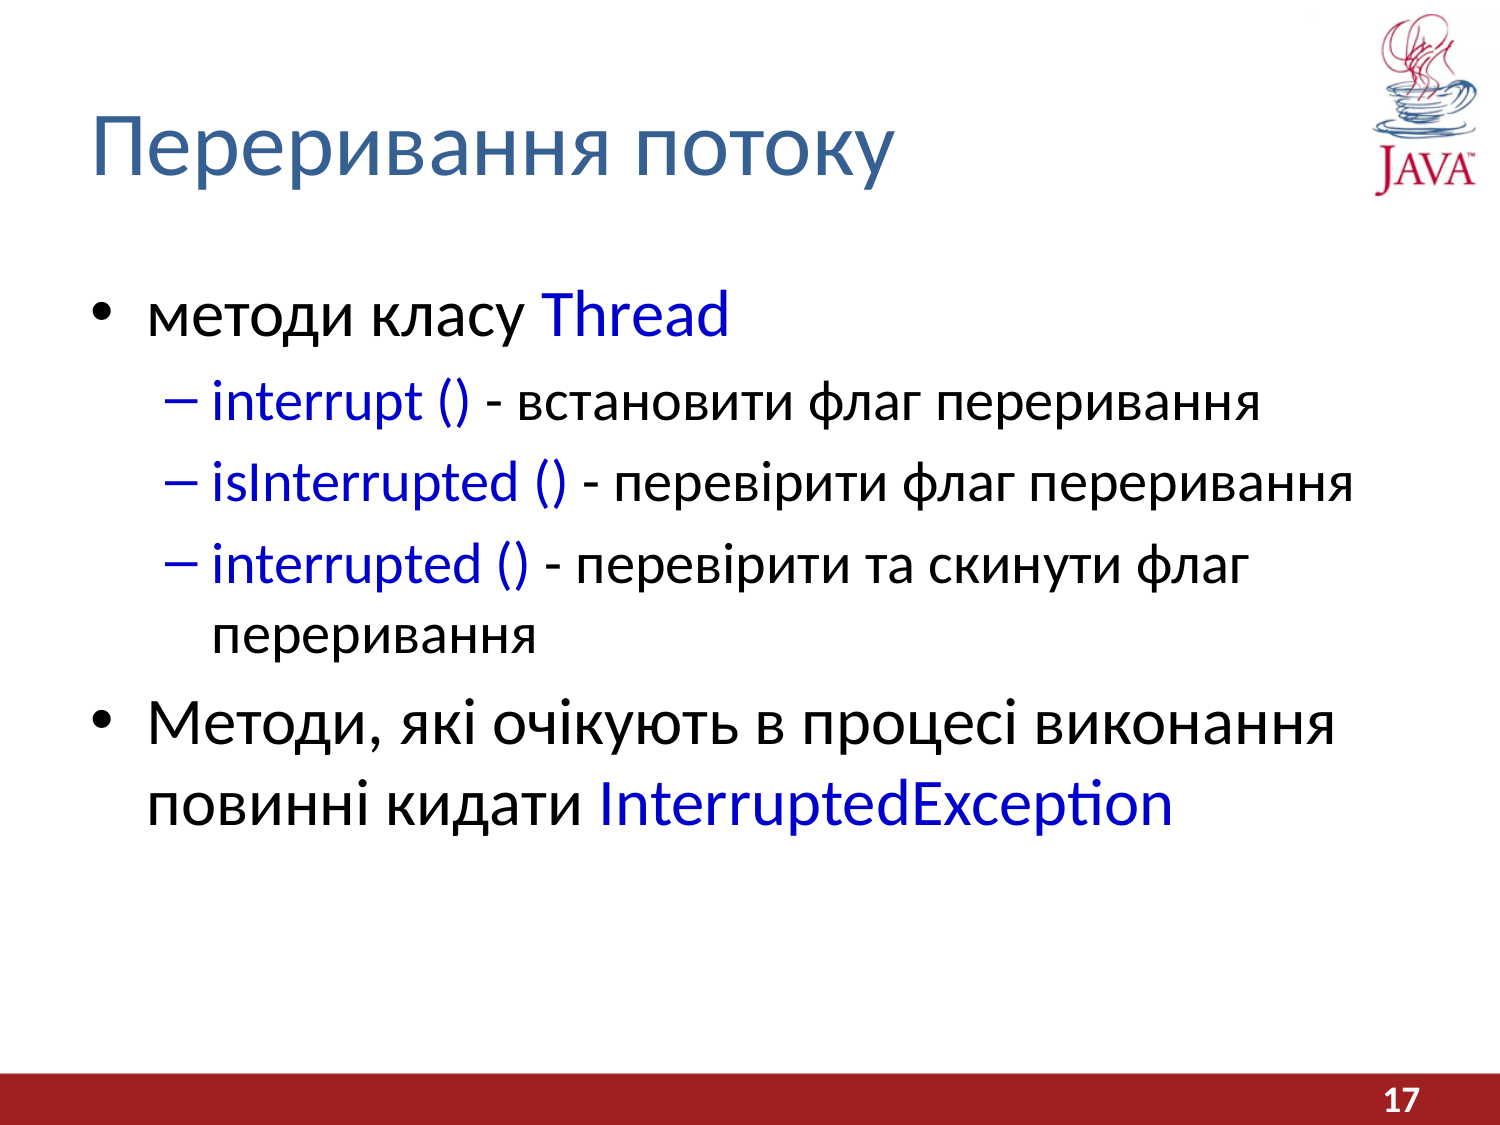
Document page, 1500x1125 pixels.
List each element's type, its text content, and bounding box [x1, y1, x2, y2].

title Переривання потоку [75, 45, 1425, 233]
list методи класу Thread interrupt () - встановити флаг переривання isInterrupted () - перевірити флаг переривання interrupted () - перевірити та скинути флаг переривання Методи, які очікують в процесі виконання повинні кидати InterruptedException [75, 262, 1425, 1005]
picture [0, 0, 1500, 1125]
